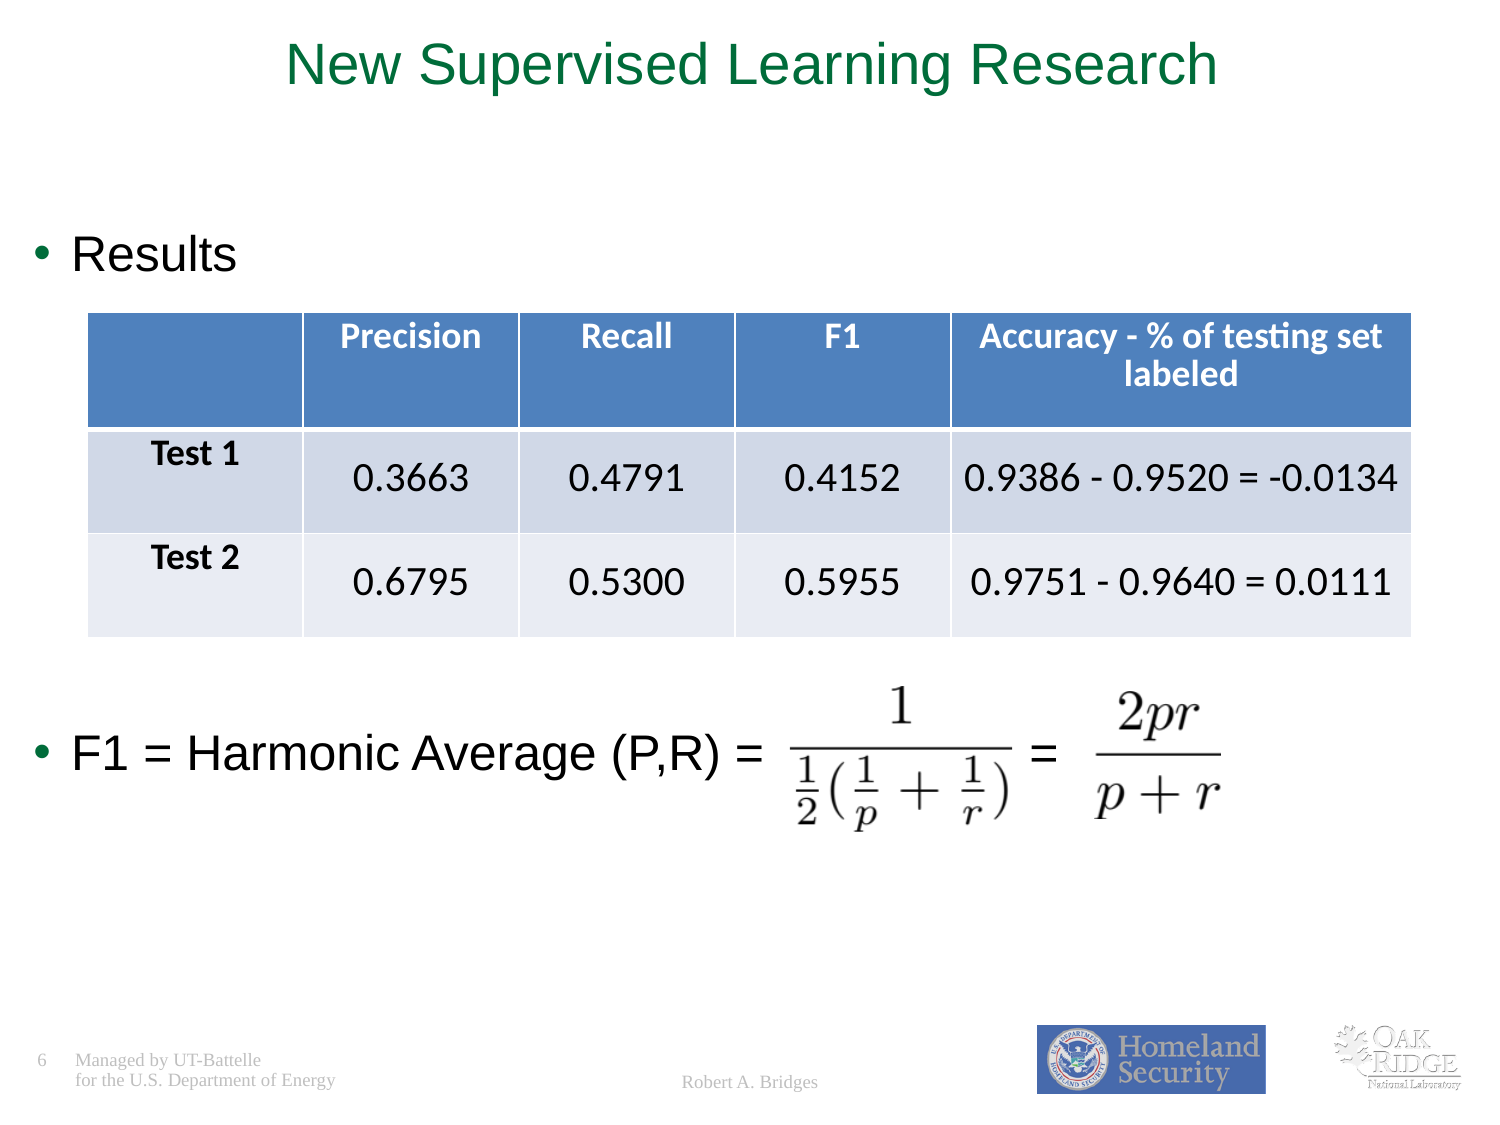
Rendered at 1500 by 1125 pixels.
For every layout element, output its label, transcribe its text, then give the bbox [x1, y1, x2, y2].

table_header Recall [520, 313, 734, 427]
picture [789, 685, 1013, 832]
table_header F1 [736, 313, 950, 427]
table_header [88, 313, 302, 427]
picture [1093, 691, 1222, 819]
table_cell 0.4791 [520, 432, 734, 533]
table_header Precision [304, 313, 518, 427]
table_cell 0.4152 [736, 432, 950, 533]
table_cell 0.6795 [304, 534, 518, 637]
list Results F1 = Harmonic Average (P,R) = = [18, 220, 1488, 1125]
table_cell 0.5300 [520, 534, 734, 637]
table_cell Test 2 [88, 534, 302, 637]
table_header Accuracy - % of testing set labeled [952, 313, 1411, 427]
table_cell 0.9751 - 0.9640 = 0.0111 [952, 534, 1411, 637]
table_cell 0.5955 [736, 534, 950, 637]
table_cell 0.9386 - 0.9520 = -0.0134 [952, 432, 1411, 533]
title New Supervised Learning Research [18, 29, 1488, 107]
table_cell 0.3663 [304, 432, 518, 533]
table_cell Test 1 [88, 432, 302, 533]
